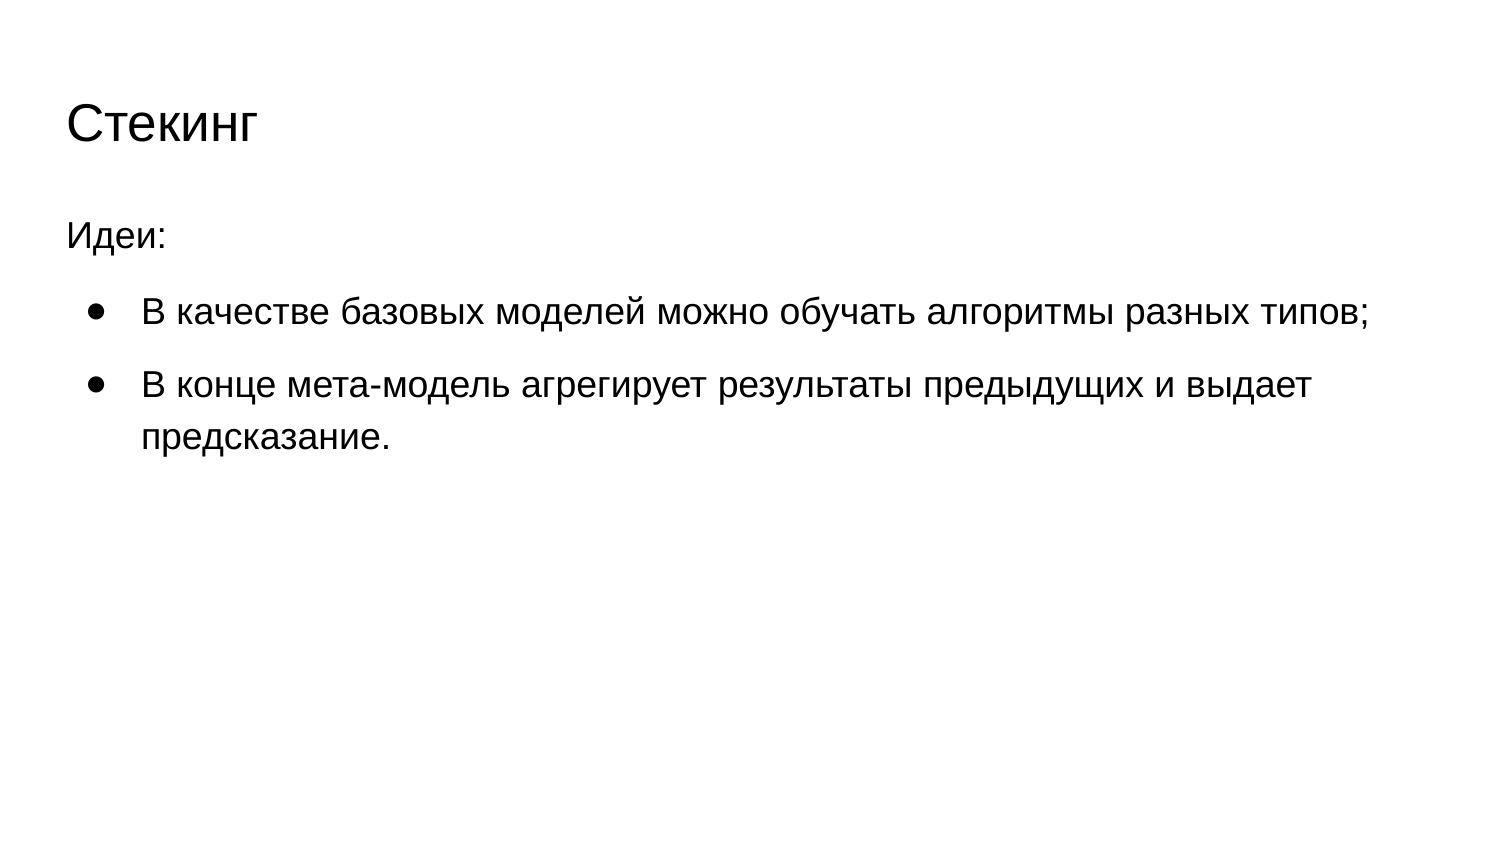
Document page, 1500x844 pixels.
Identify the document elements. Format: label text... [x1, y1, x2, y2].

list Идеи: В качестве базовых моделей можно обучать алгоритмы разных типов; В конце мета-модель агрегирует результаты предыдущих и выдает предсказание. [51, 189, 1449, 750]
title Стекинг [51, 72, 1449, 167]
